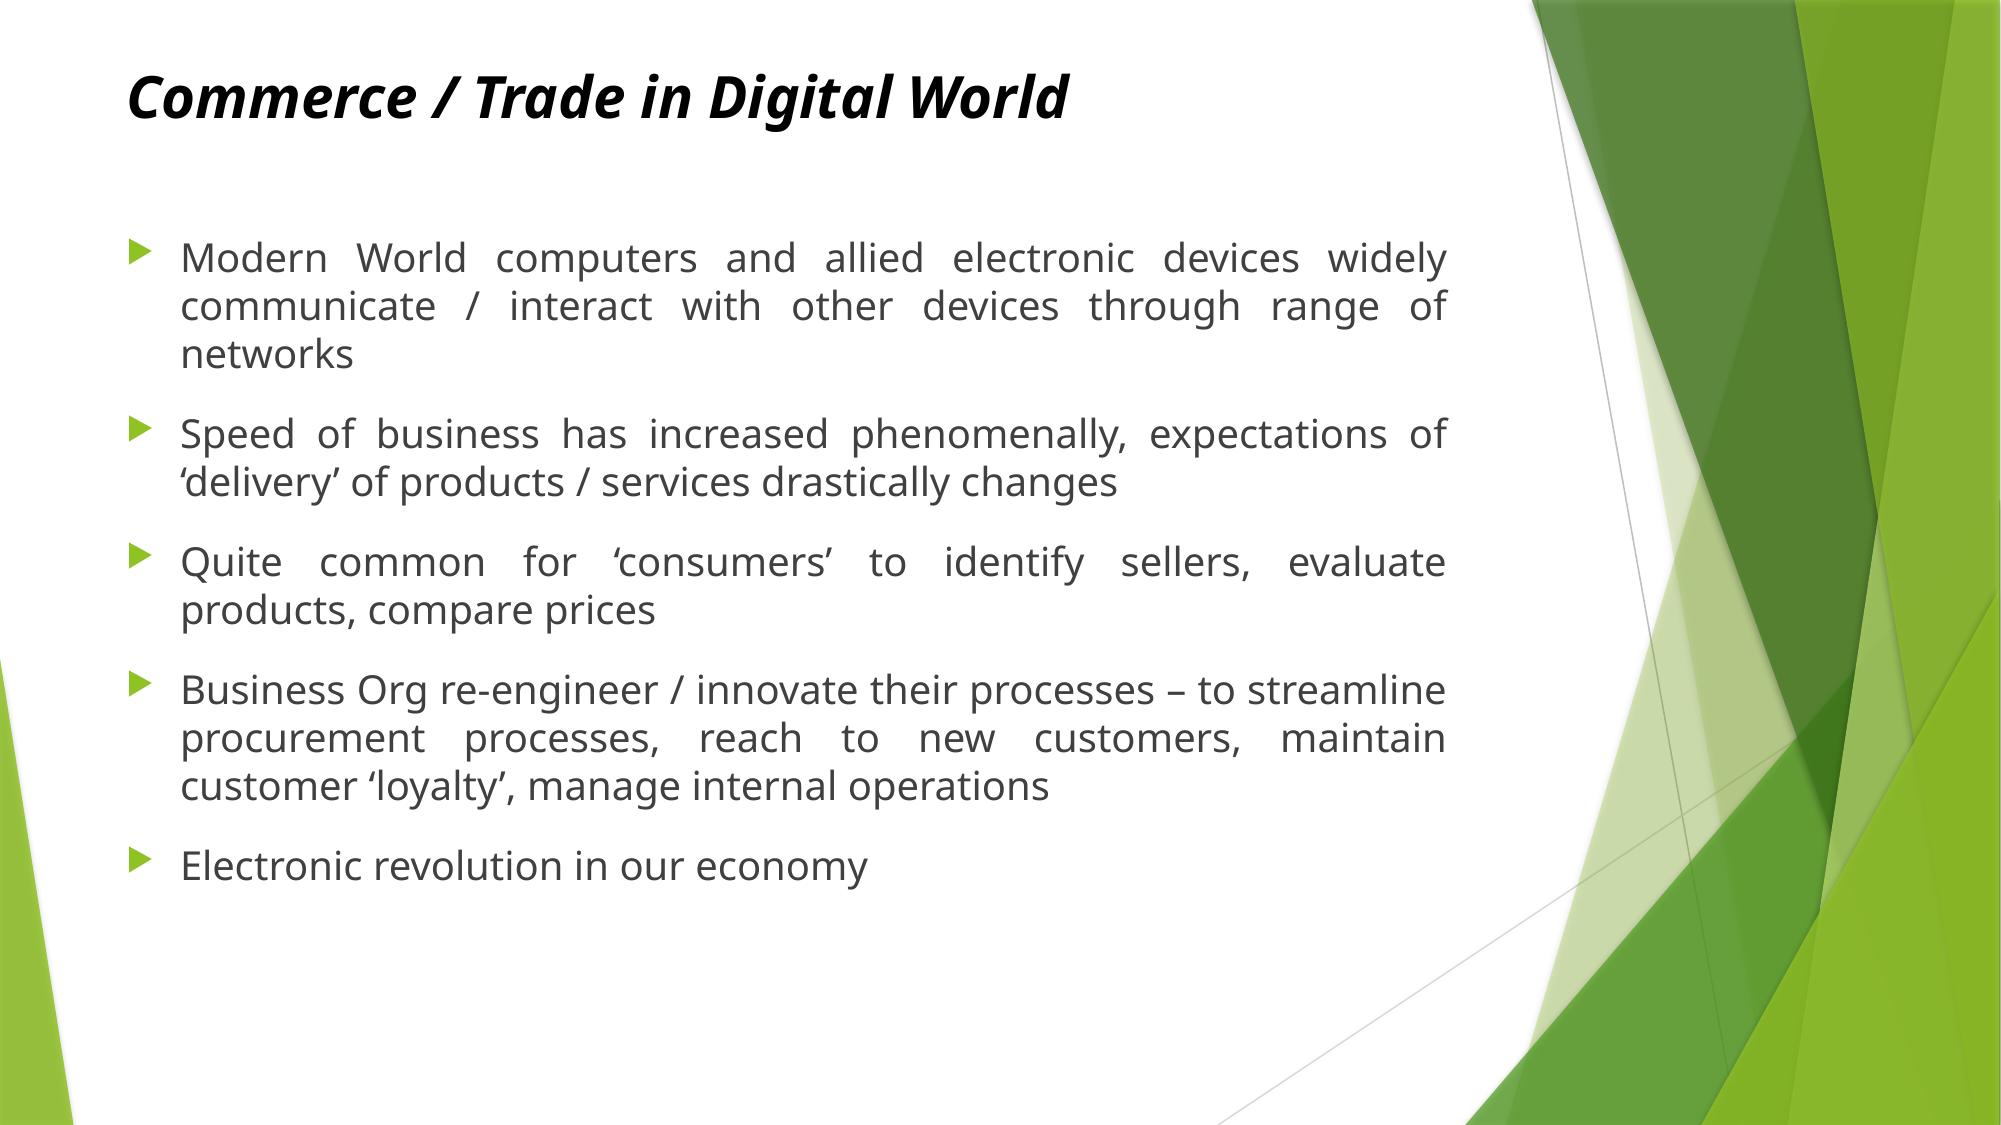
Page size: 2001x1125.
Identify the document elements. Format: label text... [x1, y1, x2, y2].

title Commerce / Trade in Digital World [111, 53, 1522, 270]
list Modern World computers and allied electronic devices widely communicate / interact with other devices through range of networks Speed of business has increased phenomenally, expectations of ‘delivery’ of products / services drastically changes Quite common for ‘consumers’ to identify sellers, evaluate products, compare prices Business Org re-engineer / innovate their processes – to streamline procurement processes, reach to new customers, maintain customer ‘loyalty’, manage internal operations Electronic revolution in our economy [111, 224, 1464, 900]
